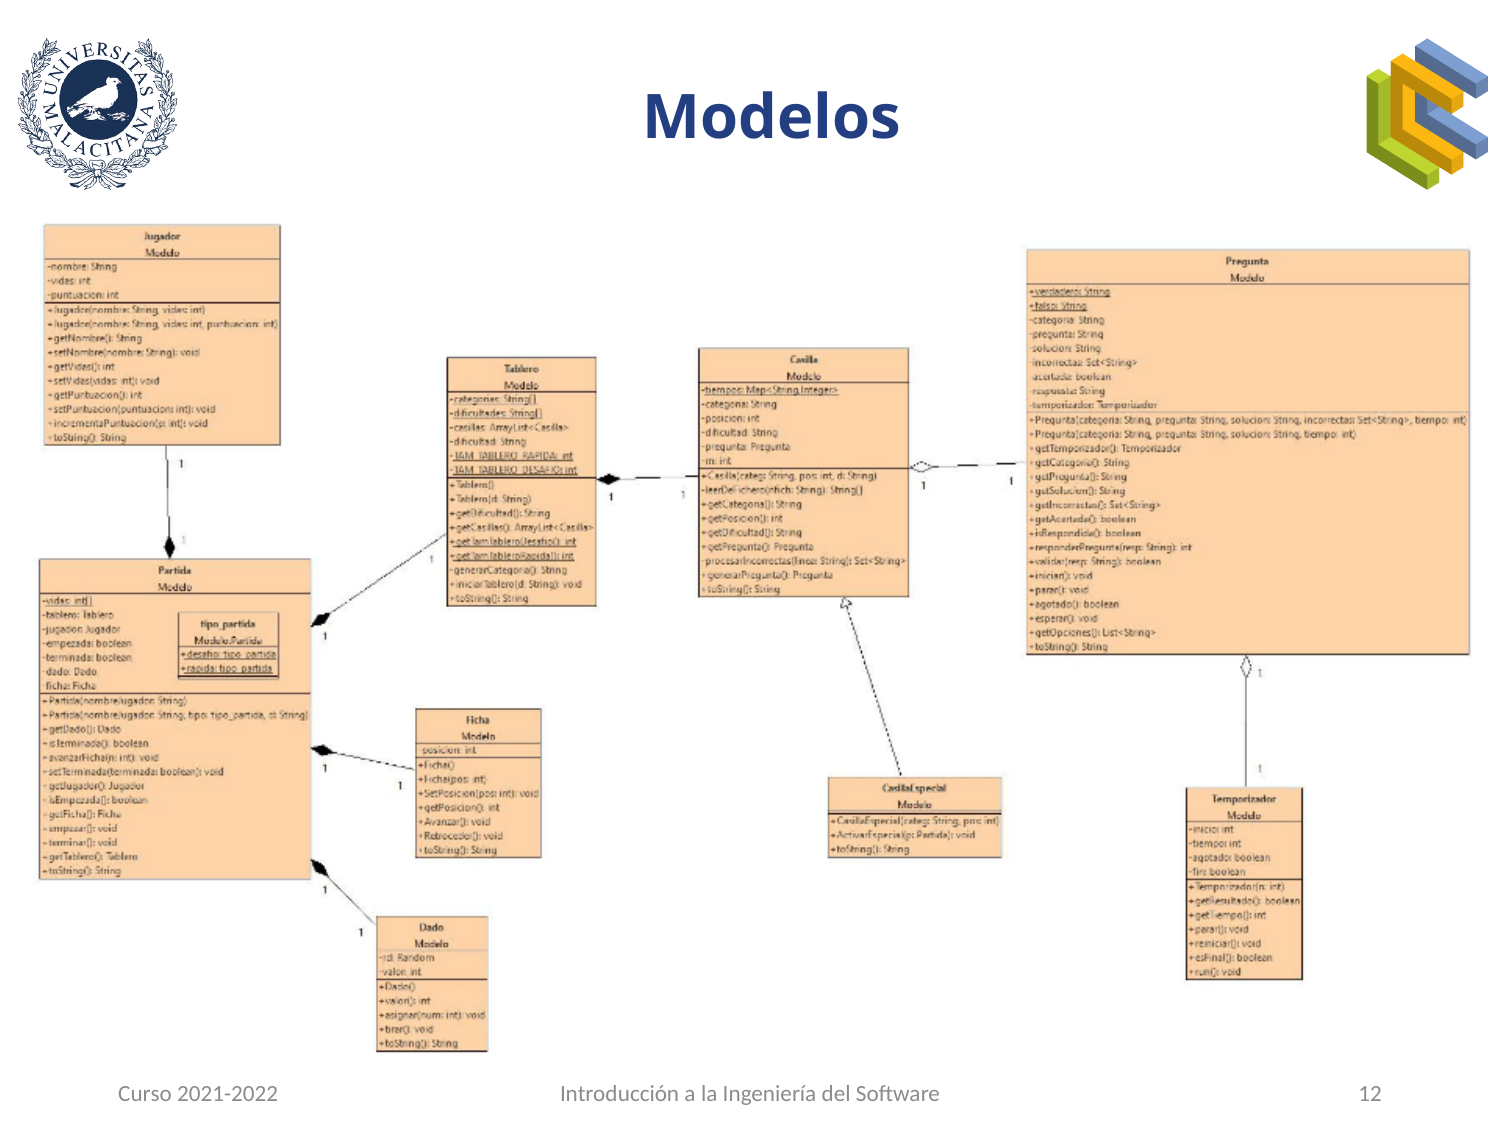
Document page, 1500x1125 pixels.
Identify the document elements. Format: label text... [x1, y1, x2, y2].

picture [17, 38, 179, 190]
footer Introducción a la Ingeniería del Software [496, 1062, 1004, 1123]
slide_number Curso 2021-2022 [103, 1062, 441, 1123]
picture [1366, 38, 1489, 190]
title Modelos [179, 9, 1364, 221]
slide_number 12 [1059, 1062, 1397, 1123]
picture [28, 221, 1472, 1057]
